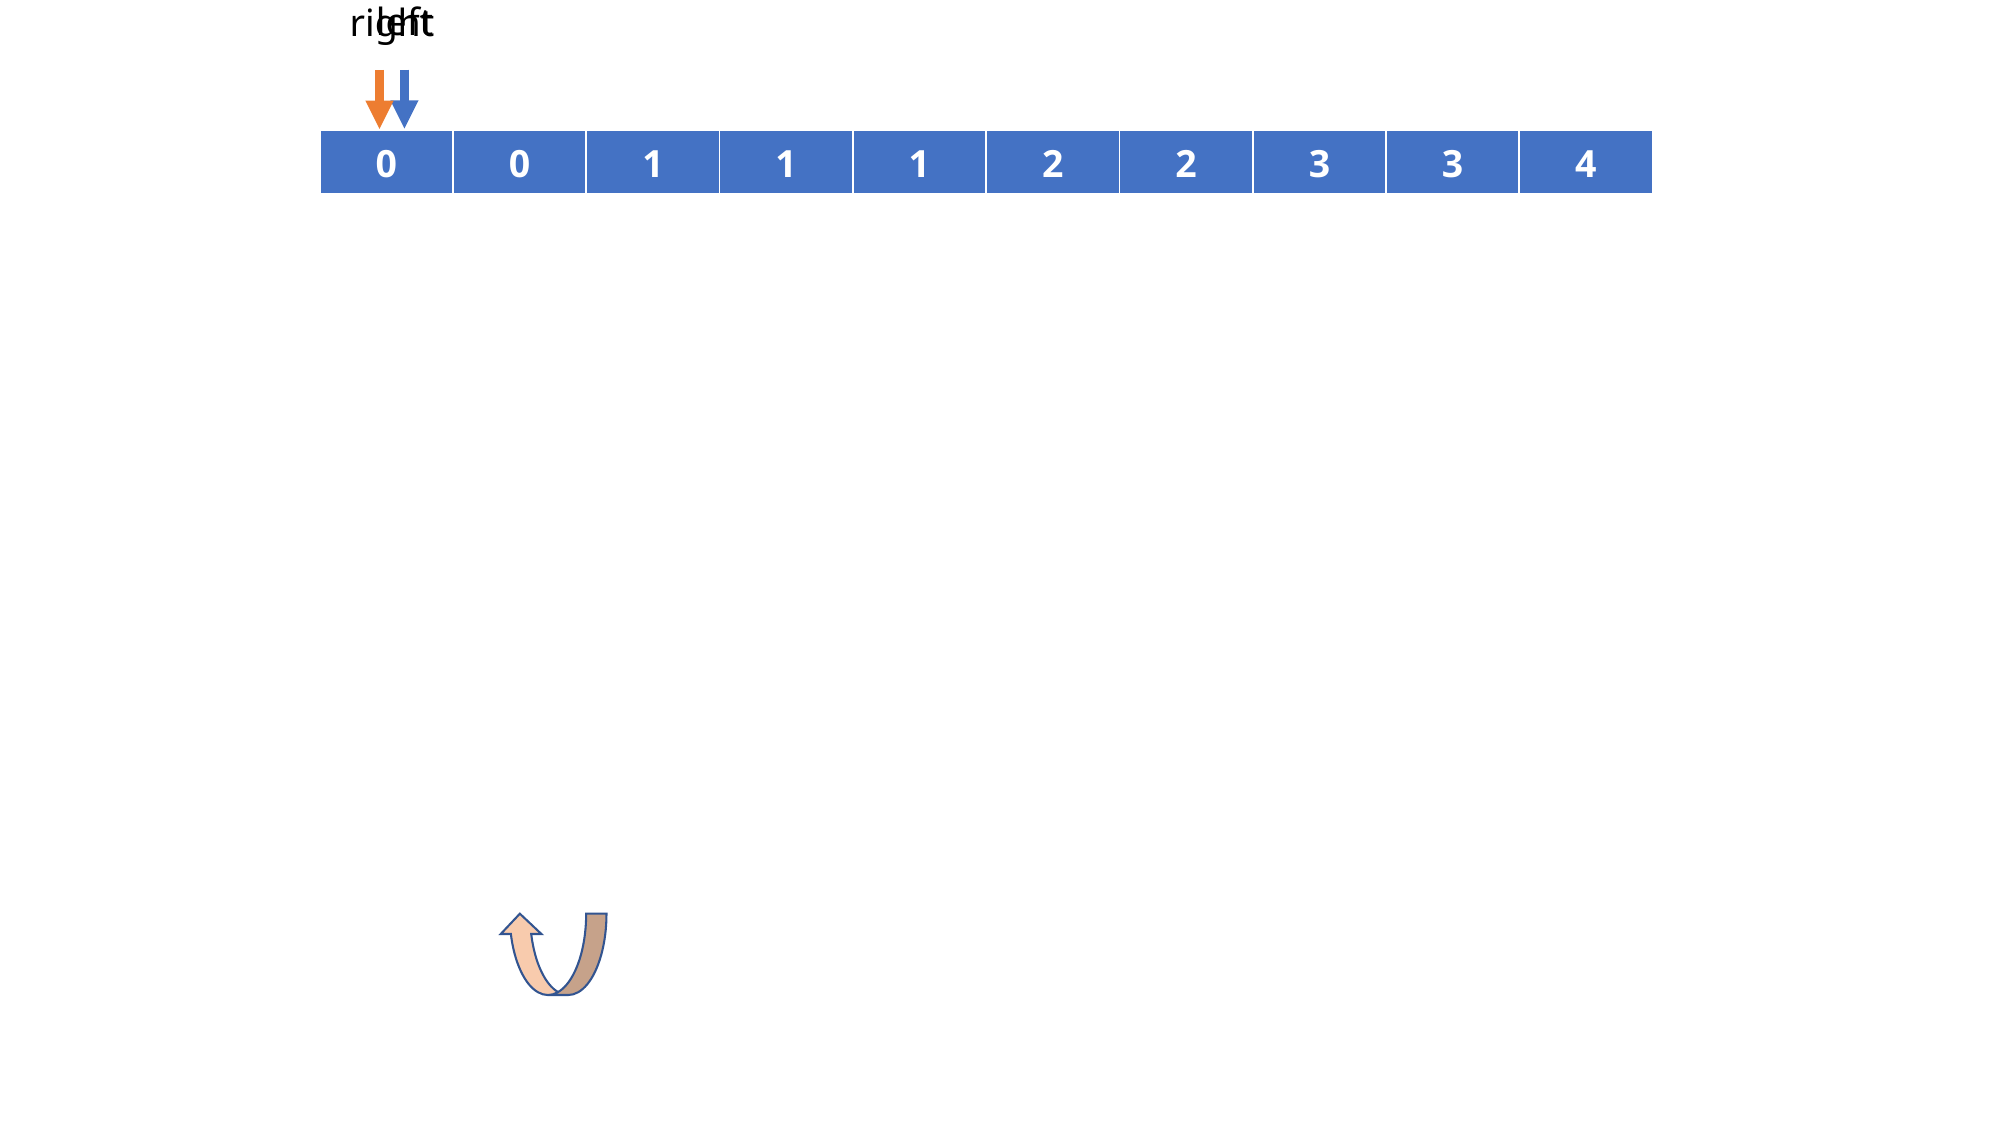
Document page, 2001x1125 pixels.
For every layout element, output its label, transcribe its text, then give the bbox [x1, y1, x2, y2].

table_header 2 [987, 131, 1119, 193]
table_header 0 [454, 131, 585, 193]
text_box right [334, 0, 450, 52]
table_header 1 [720, 131, 852, 193]
table_header 1 [854, 131, 985, 193]
text_box [498, 912, 608, 997]
table_header 3 [1254, 131, 1385, 193]
table_header 3 [1387, 131, 1518, 193]
table_header 2 [1120, 131, 1252, 193]
table_header 0 [321, 131, 452, 193]
table_header 4 [1520, 131, 1652, 193]
table_header 1 [587, 131, 719, 193]
